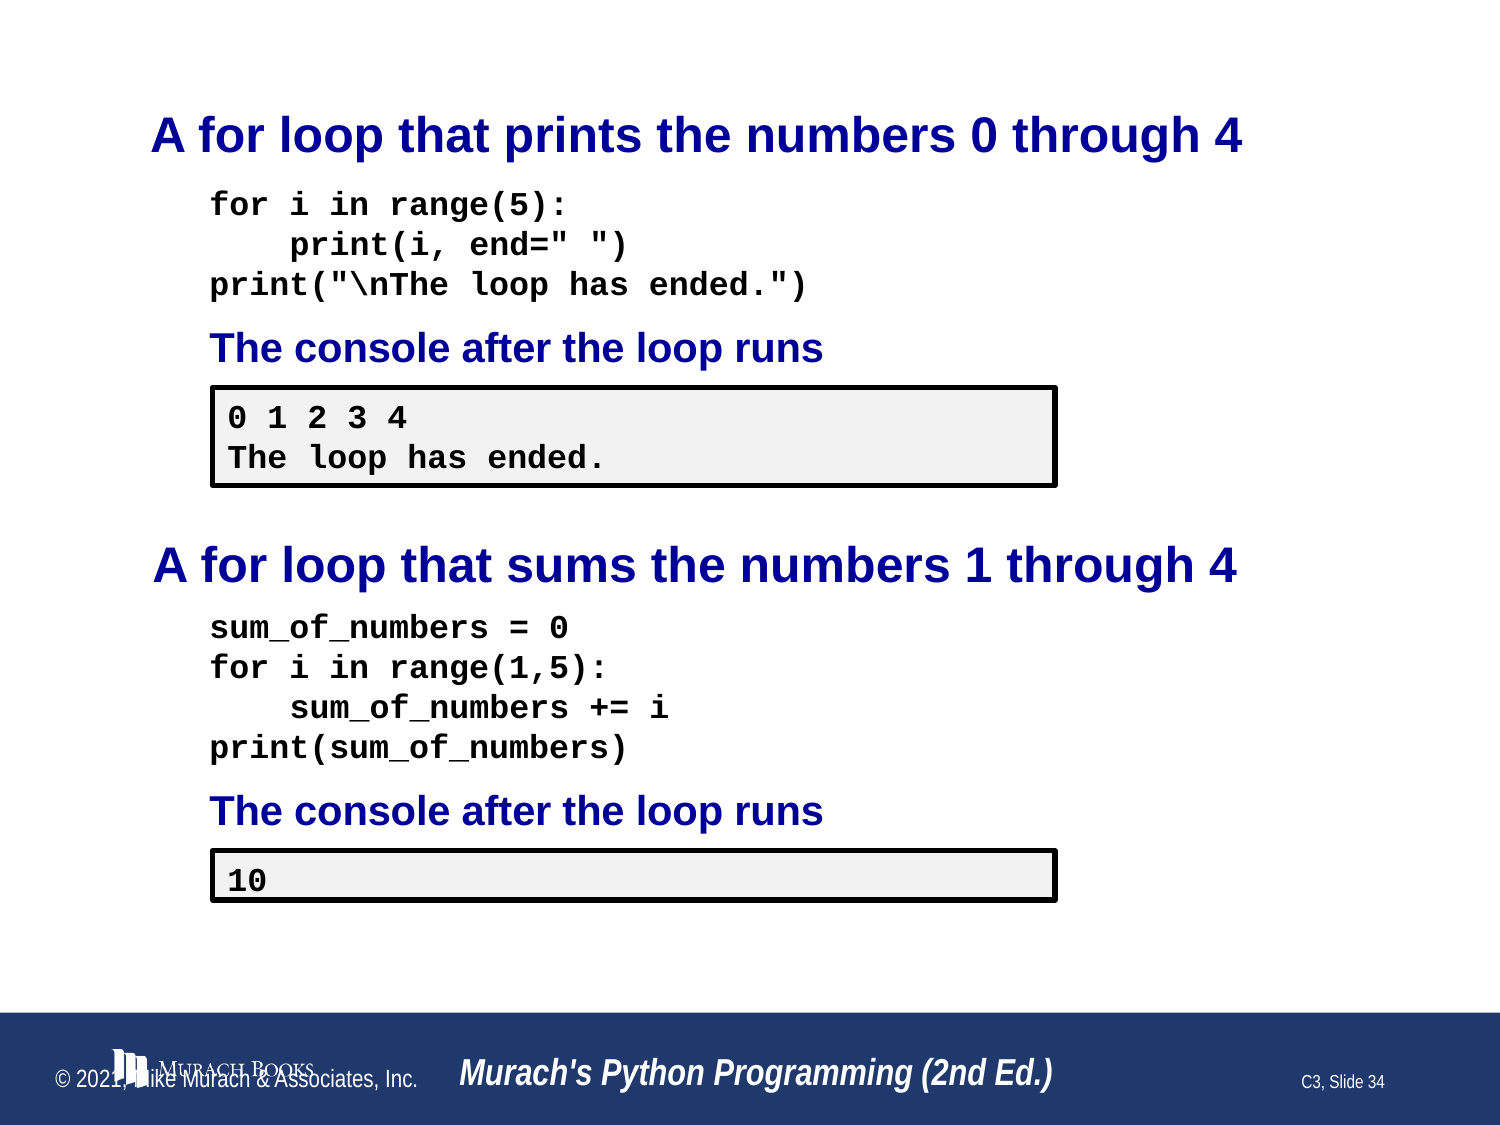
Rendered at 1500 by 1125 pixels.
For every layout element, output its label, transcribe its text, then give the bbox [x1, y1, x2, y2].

slide_number C3, Slide 34 [1087, 1025, 1400, 1100]
title A for loop that prints the numbers 0 through 4 [150, 102, 1350, 164]
list 10 [210, 848, 1058, 903]
footer © 2021, Mike Murach & Associates, Inc. [12, 1025, 463, 1100]
list A for loop that sums the numbers 1 through 4 sum_of_numbers = 0 for i in range(1,5): sum_of_numbers += i print(sum_of_numbers) The console after the loop runs [137, 525, 1350, 839]
slide_number Murach's Python Programming (2nd Ed.) [463, 1025, 1075, 1100]
list for i in range(5): print(i, end=" ") print("\nThe loop has ended.") The console after the loop runs [137, 174, 1350, 394]
list 0 1 2 3 4 The loop has ended. [210, 385, 1058, 488]
